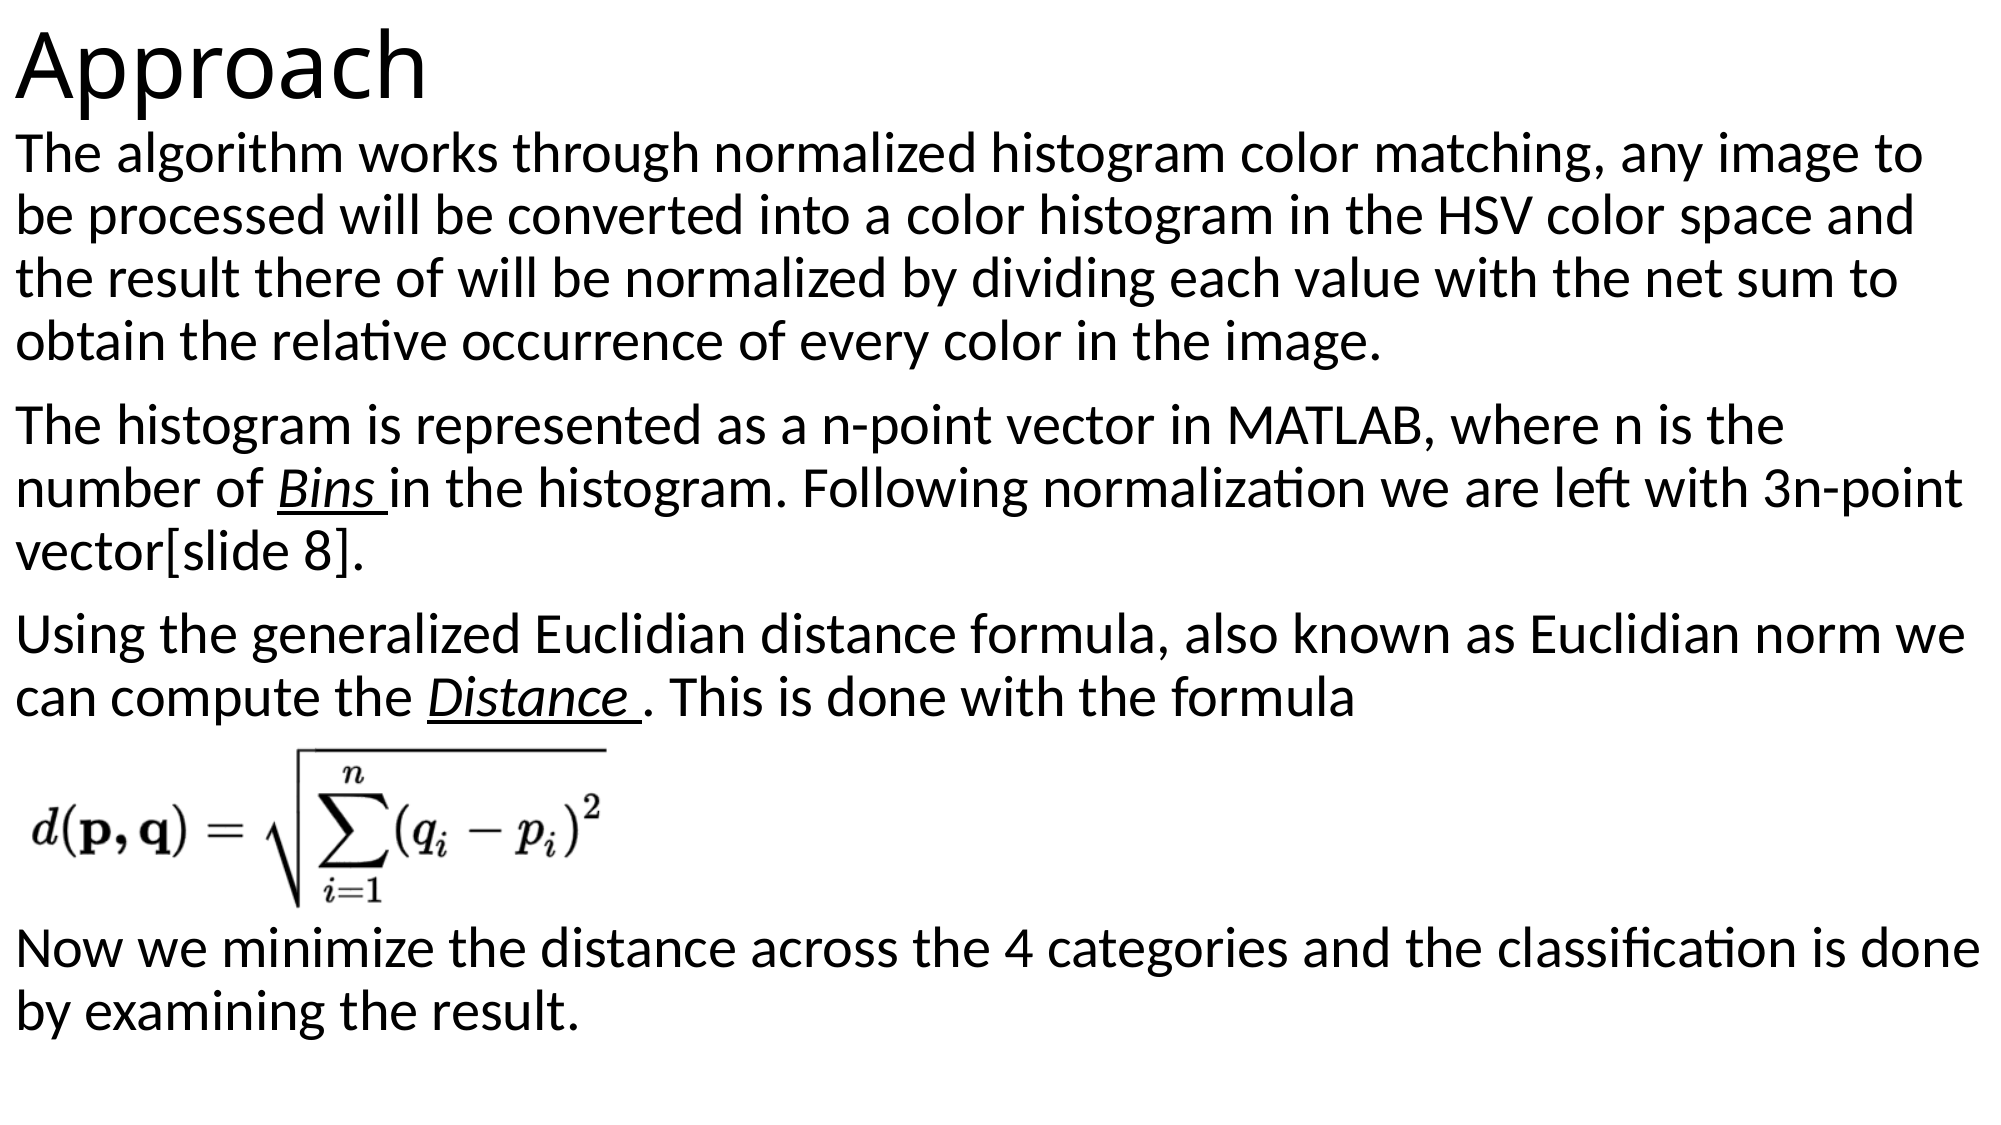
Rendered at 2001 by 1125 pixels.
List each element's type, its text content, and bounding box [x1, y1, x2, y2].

title Approach [0, 0, 1863, 114]
picture [31, 743, 643, 919]
list The algorithm works through normalized histogram color matching, any image to be processed will be converted into a color histogram in the HSV color space and the result there of will be normalized by dividing each value with the net sum to obtain the relative occurrence of every color in the image. The histogram is represented as a n-point vector in MATLAB, where n is the number of Bins in the histogram. Following normalization we are left with 3n-point vector[slide 8]. Using the generalized Euclidian distance formula, also known as Euclidian norm we can compute the Distance . This is done with the formula Now we minimize the distance across the 4 categories and the classification is done by examining the result. [0, 114, 2000, 1125]
